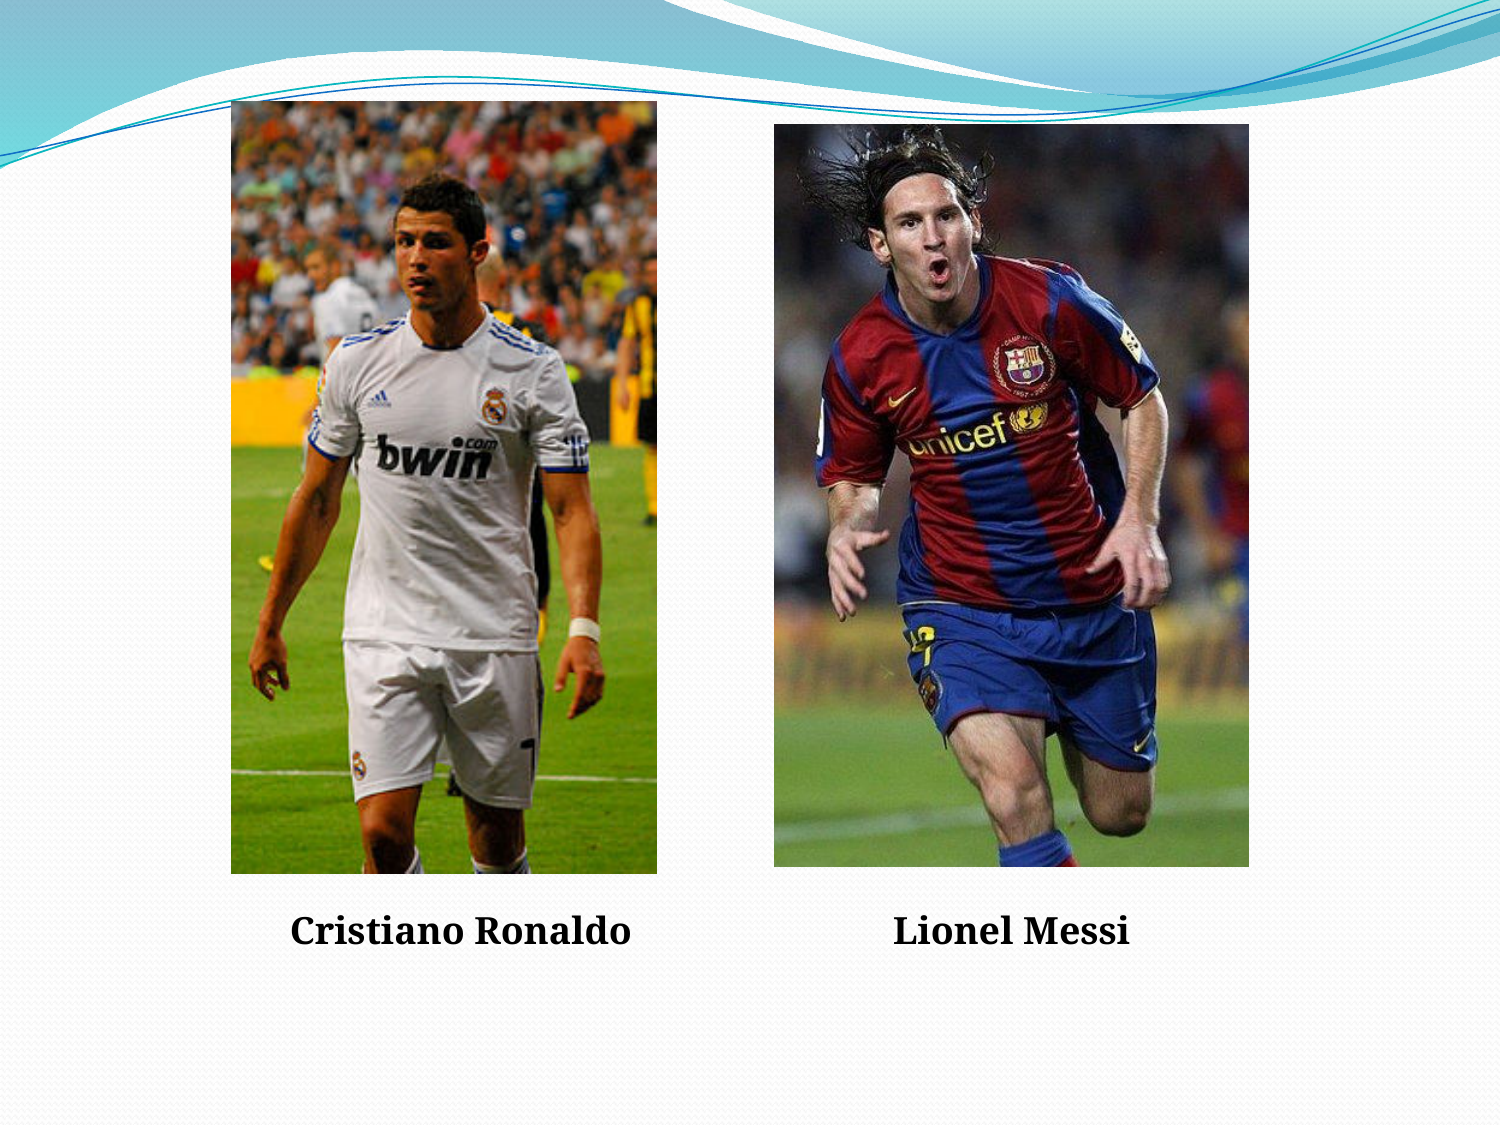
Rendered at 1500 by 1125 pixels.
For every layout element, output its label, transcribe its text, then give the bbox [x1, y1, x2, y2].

text_box Cristiano Ronaldo [274, 899, 800, 1005]
picture [774, 124, 1249, 868]
text_box Lionel Messi [878, 899, 1146, 1005]
picture [231, 100, 658, 875]
